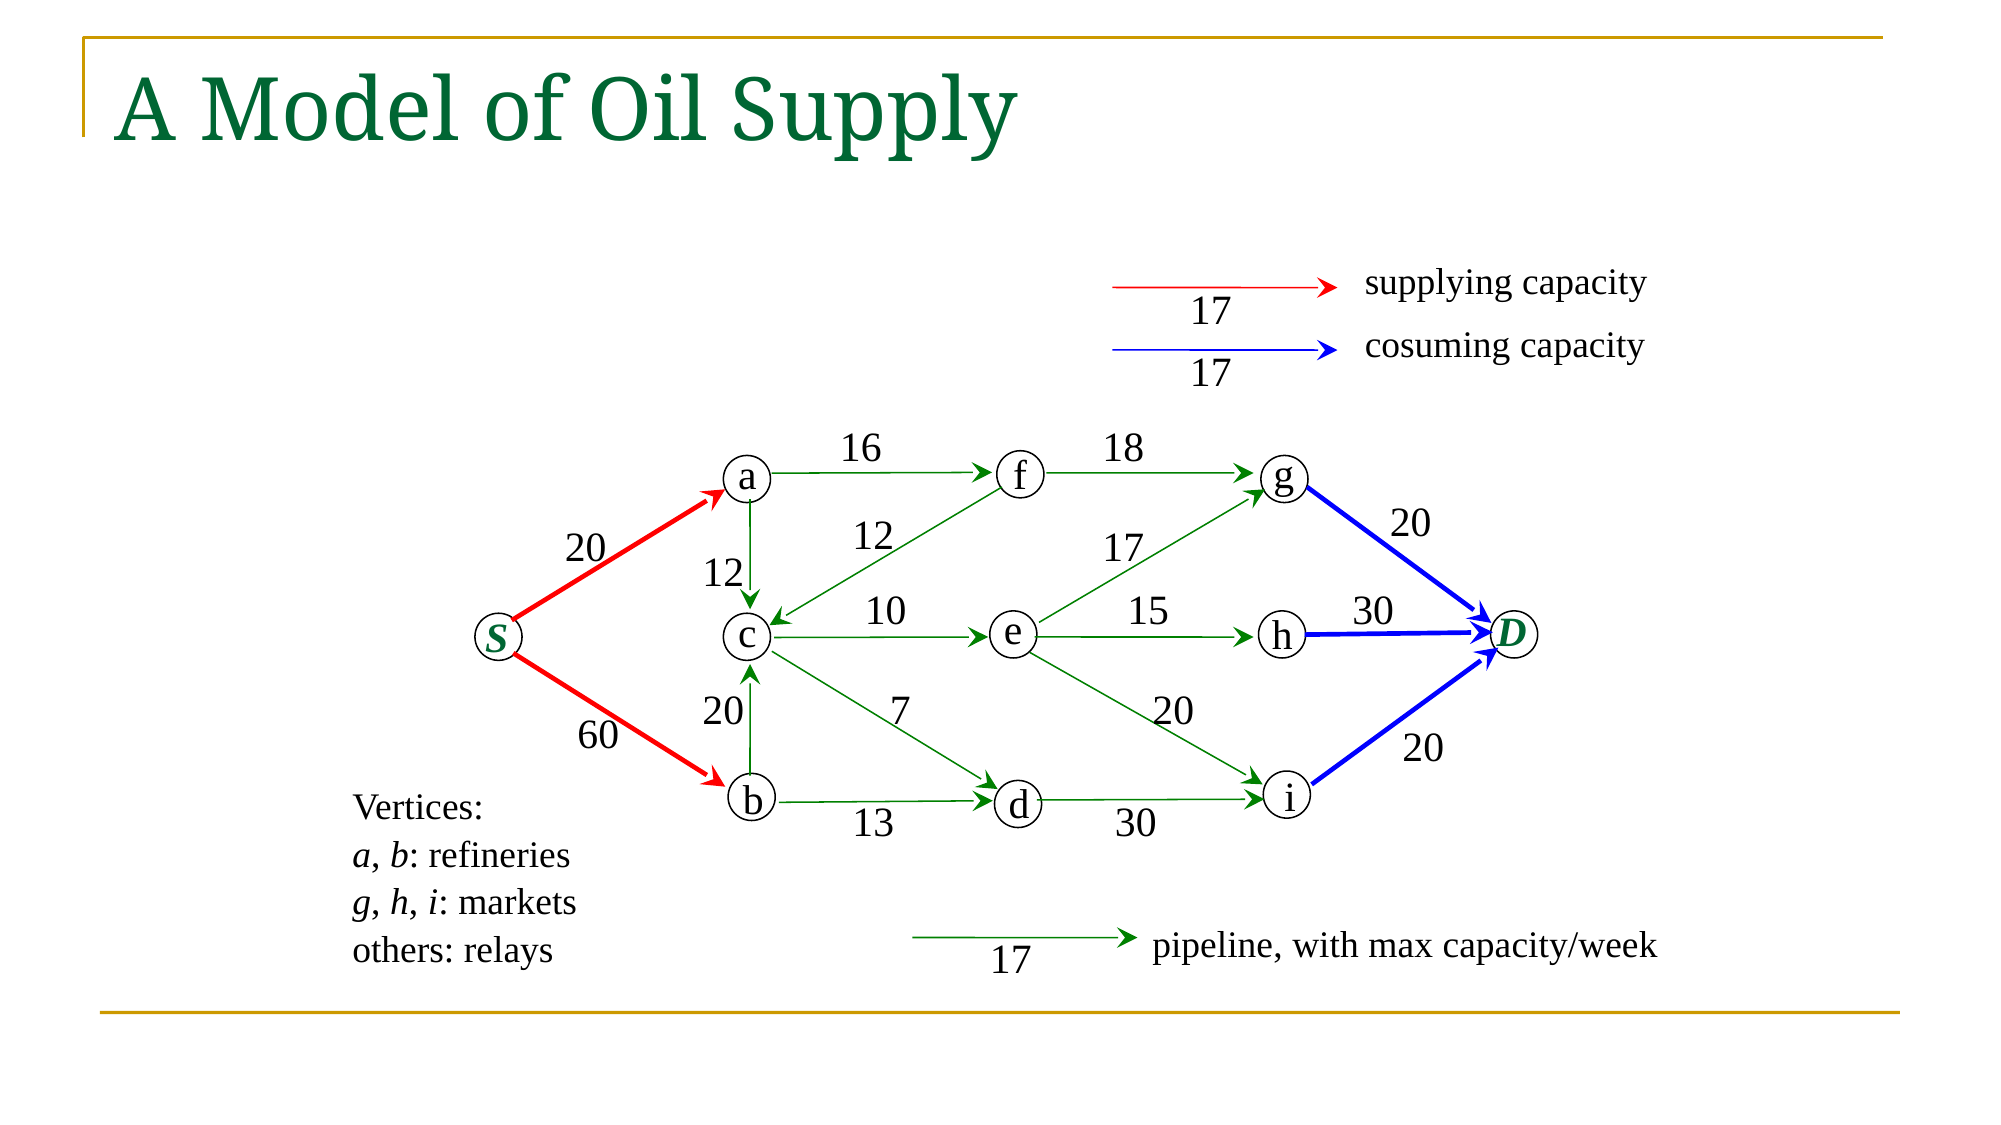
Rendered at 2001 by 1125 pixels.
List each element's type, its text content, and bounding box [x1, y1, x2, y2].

text_box 18 [1087, 412, 1200, 478]
text_box [1242, 489, 1258, 509]
text_box 7 [875, 675, 988, 740]
text_box i [1269, 762, 1320, 828]
text_box [1232, 626, 1254, 648]
text_box [1116, 927, 1137, 948]
text_box [1263, 779, 1269, 810]
text_box [967, 626, 989, 648]
text_box g [1258, 439, 1309, 505]
text_box 12 [837, 500, 950, 565]
text_box 15 [1112, 575, 1225, 640]
text_box 10 [849, 575, 963, 640]
text_box 30 [1100, 787, 1213, 853]
text_box [744, 664, 756, 675]
text_box 20 [729, 675, 800, 740]
text_box h [1257, 600, 1299, 665]
text_box Vertices: a, b: refineries g, h, i: markets others: relays [337, 774, 663, 978]
text_box e [989, 595, 1040, 661]
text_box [1304, 486, 1558, 785]
text_box 20 [1137, 675, 1250, 740]
text_box c [729, 603, 811, 664]
text_box [1232, 462, 1254, 484]
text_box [1112, 249, 1688, 403]
text_box 16 [825, 412, 938, 478]
text_box [974, 769, 993, 789]
text_box b [728, 765, 816, 831]
text_box pipeline, with max capacity/week [1137, 912, 1713, 973]
text_box f [998, 440, 1049, 506]
text_box [971, 462, 993, 483]
text_box a [723, 440, 811, 506]
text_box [470, 489, 726, 787]
text_box [972, 790, 993, 812]
title A Model of Oil Supply [99, 45, 1900, 233]
text_box 13 [837, 787, 950, 853]
text_box d [993, 769, 1044, 835]
text_box [746, 603, 754, 610]
text_box 17 [1087, 512, 1200, 578]
text_box 12 [729, 537, 813, 603]
text_box [1239, 765, 1263, 785]
text_box 17 [975, 924, 1088, 990]
text_box [1243, 788, 1265, 810]
